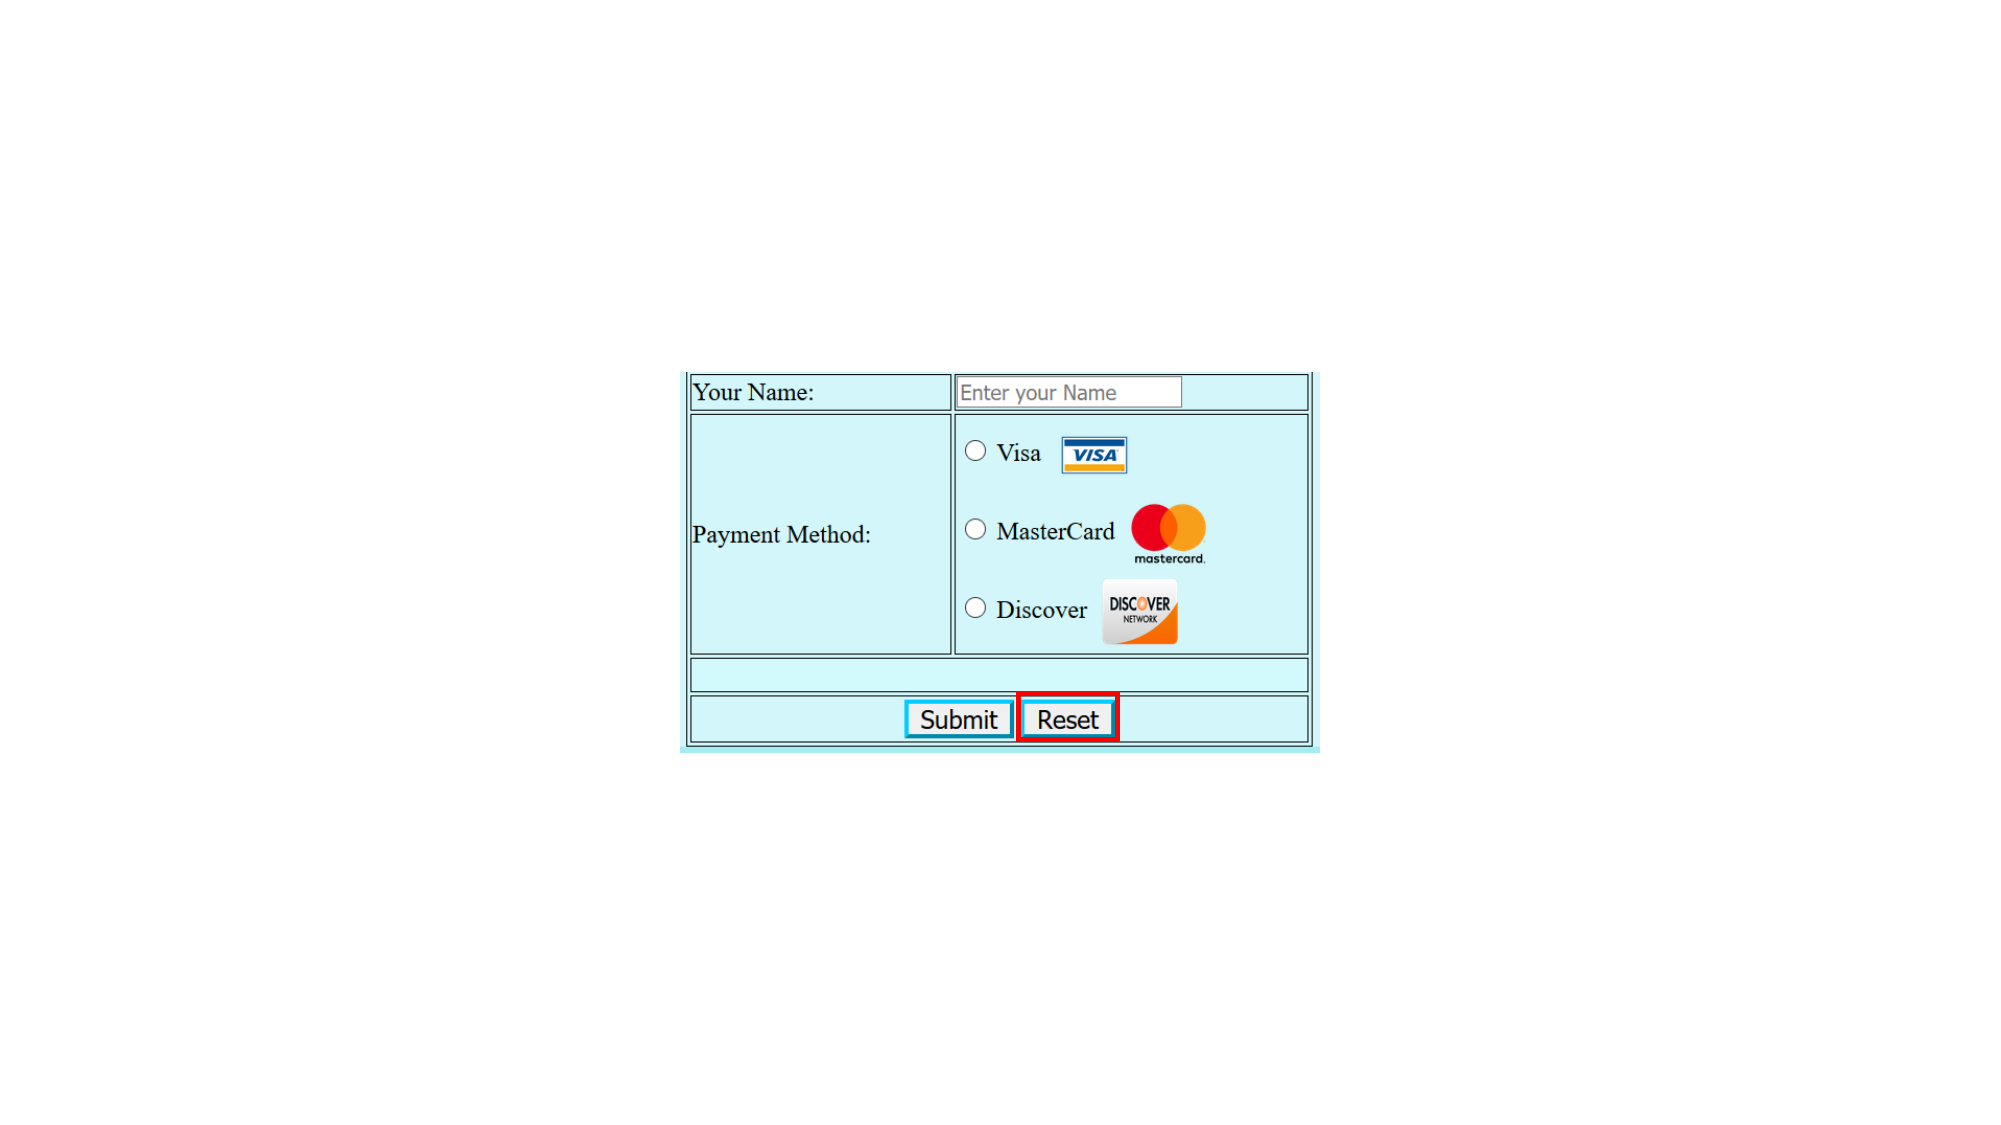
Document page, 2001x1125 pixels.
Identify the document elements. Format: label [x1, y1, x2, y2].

picture [680, 372, 1320, 753]
